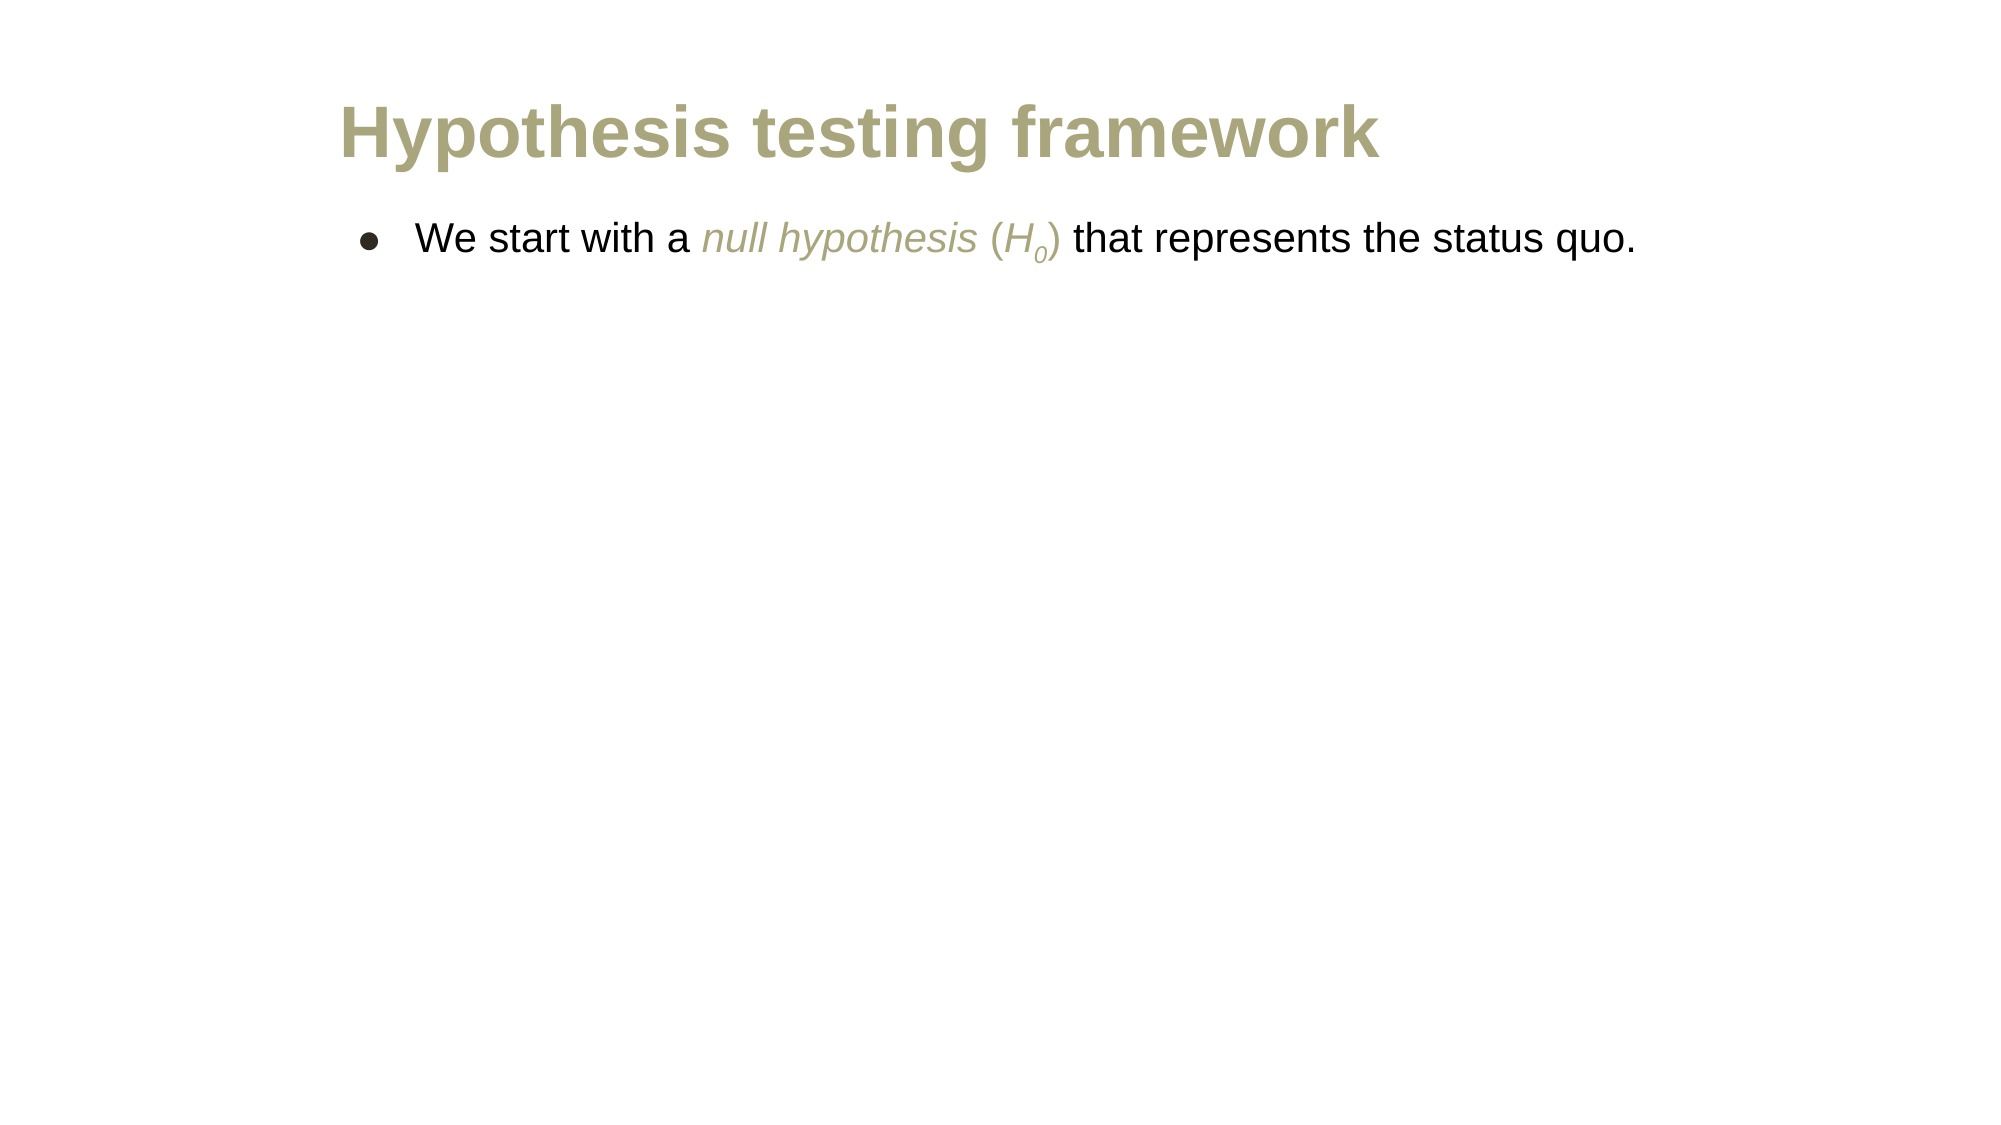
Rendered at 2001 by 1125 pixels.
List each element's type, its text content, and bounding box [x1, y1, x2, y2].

title Hypothesis testing framework [324, 0, 1675, 188]
list We start with a null hypothesis (H0) that represents the status quo. [325, 188, 1675, 1040]
